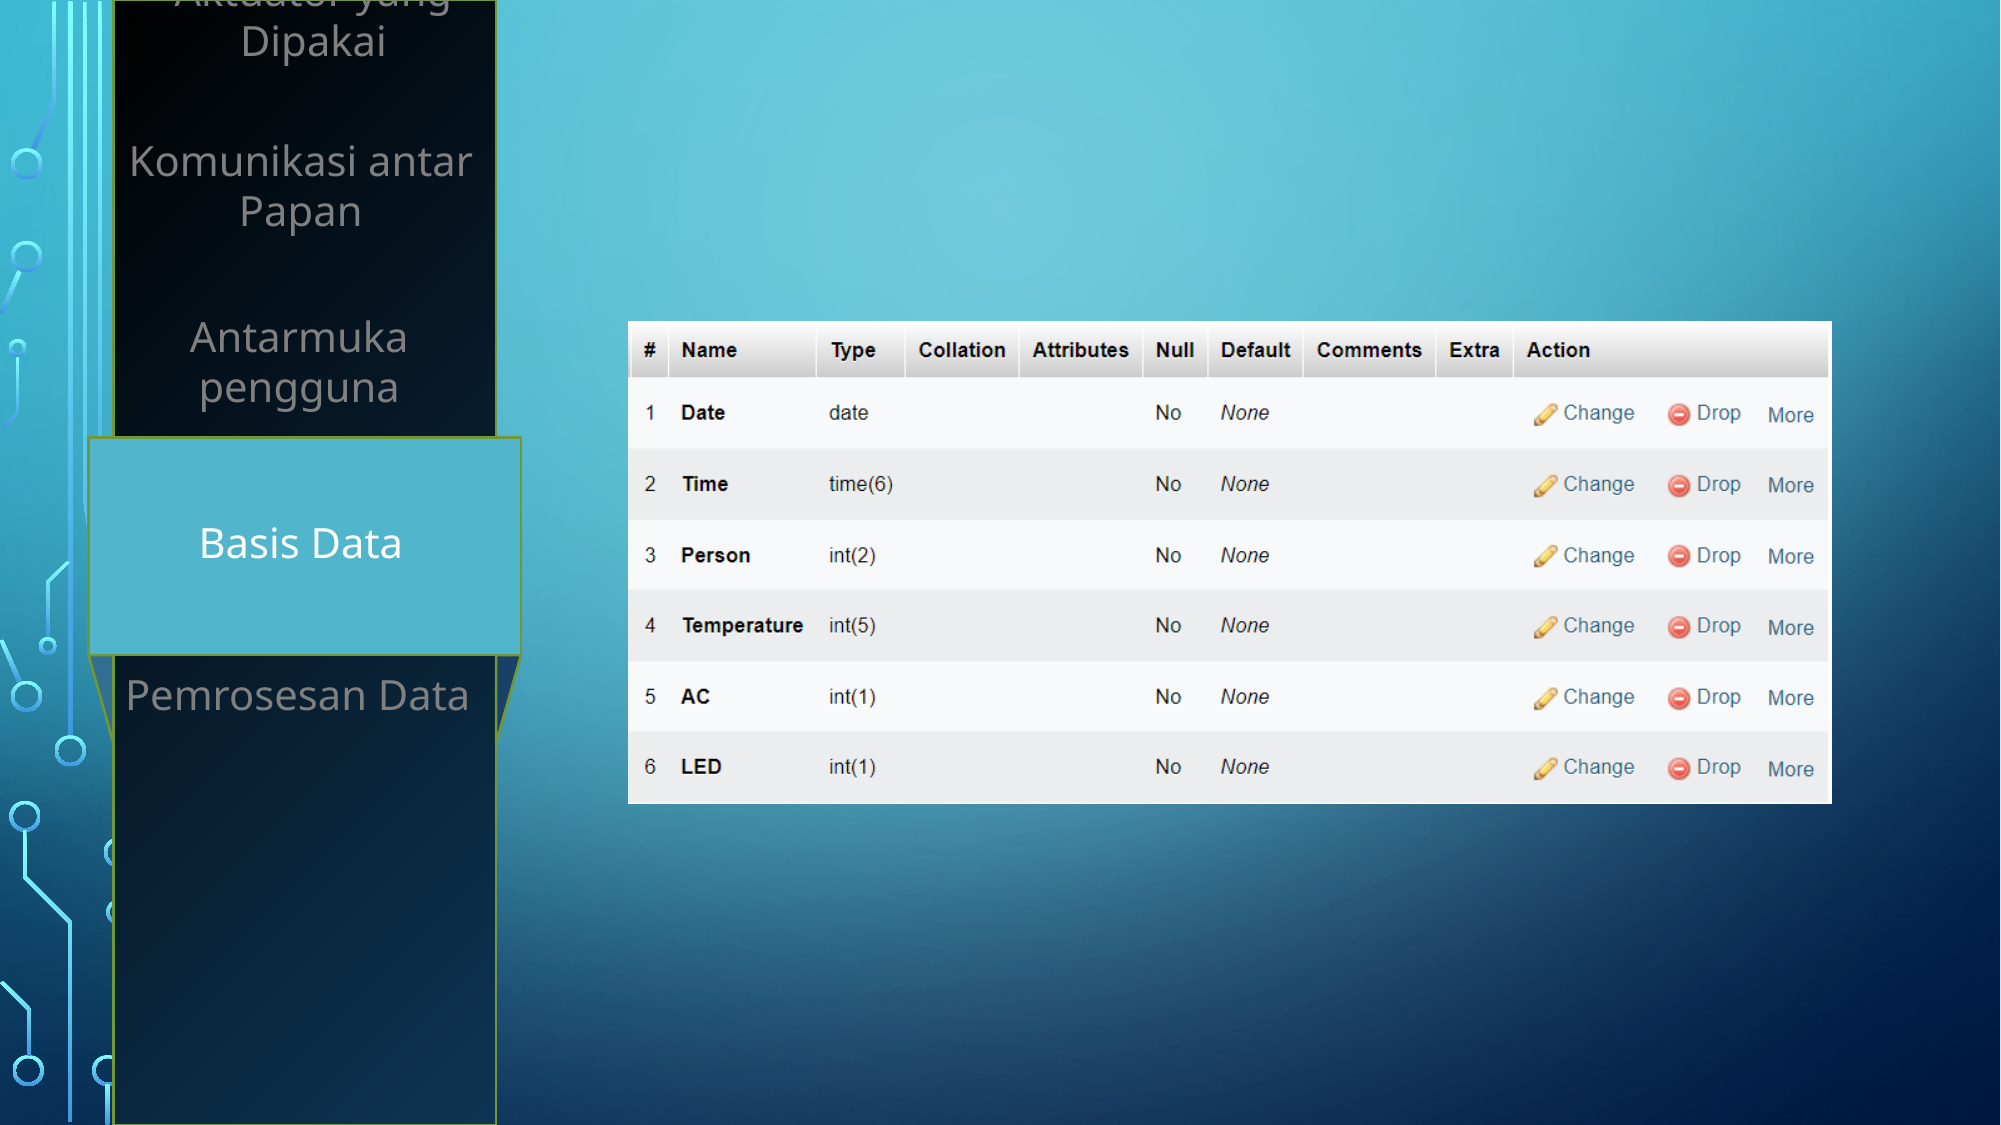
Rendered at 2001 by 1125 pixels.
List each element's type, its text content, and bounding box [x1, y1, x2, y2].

text_box [494, 654, 523, 745]
text_box [87, 436, 522, 656]
picture [628, 320, 1832, 804]
text_box Antarmuka pengguna [102, 303, 497, 419]
text_box [112, 727, 497, 1125]
text_box [112, 243, 497, 303]
text_box Basis Data [104, 509, 498, 575]
text_box Pemrosesan Data [101, 661, 495, 727]
text_box Aktuator yang Dipakai [116, 0, 511, 72]
text_box Komunikasi antar Papan [104, 127, 498, 243]
text_box [112, 419, 497, 436]
text_box [107, 727, 115, 745]
text_box [87, 656, 115, 704]
text_box [112, 0, 497, 127]
text_box [115, 656, 494, 661]
